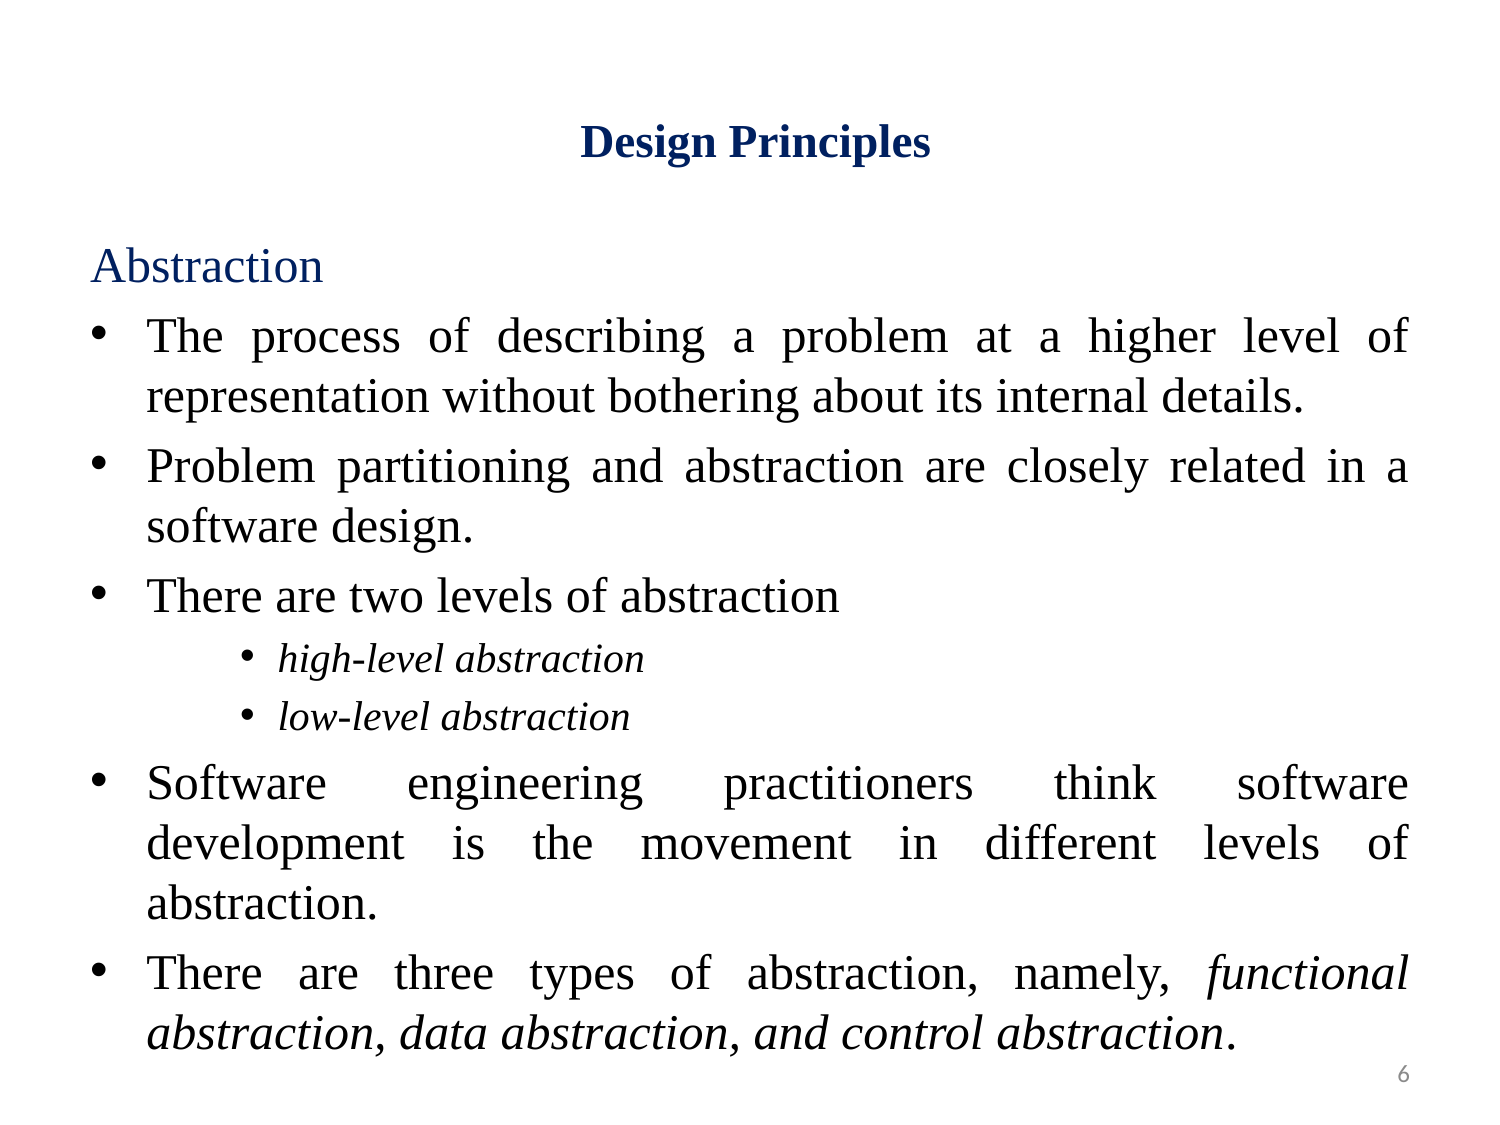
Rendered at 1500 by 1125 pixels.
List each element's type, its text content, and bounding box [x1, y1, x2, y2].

slide_number 6 [1074, 1042, 1425, 1103]
title Design Principles [75, 45, 1425, 224]
list Abstraction The process of describing a problem at a higher level of representation without bothering about its internal details. Problem partitioning and abstraction are closely related in a software design. There are two levels of abstraction high-level abstraction low-level abstraction Software engineering practitioners think software development is the movement in different levels of abstraction. There are three types of abstraction, namely, functional abstraction, data abstraction, and control abstraction. [75, 224, 1425, 968]
